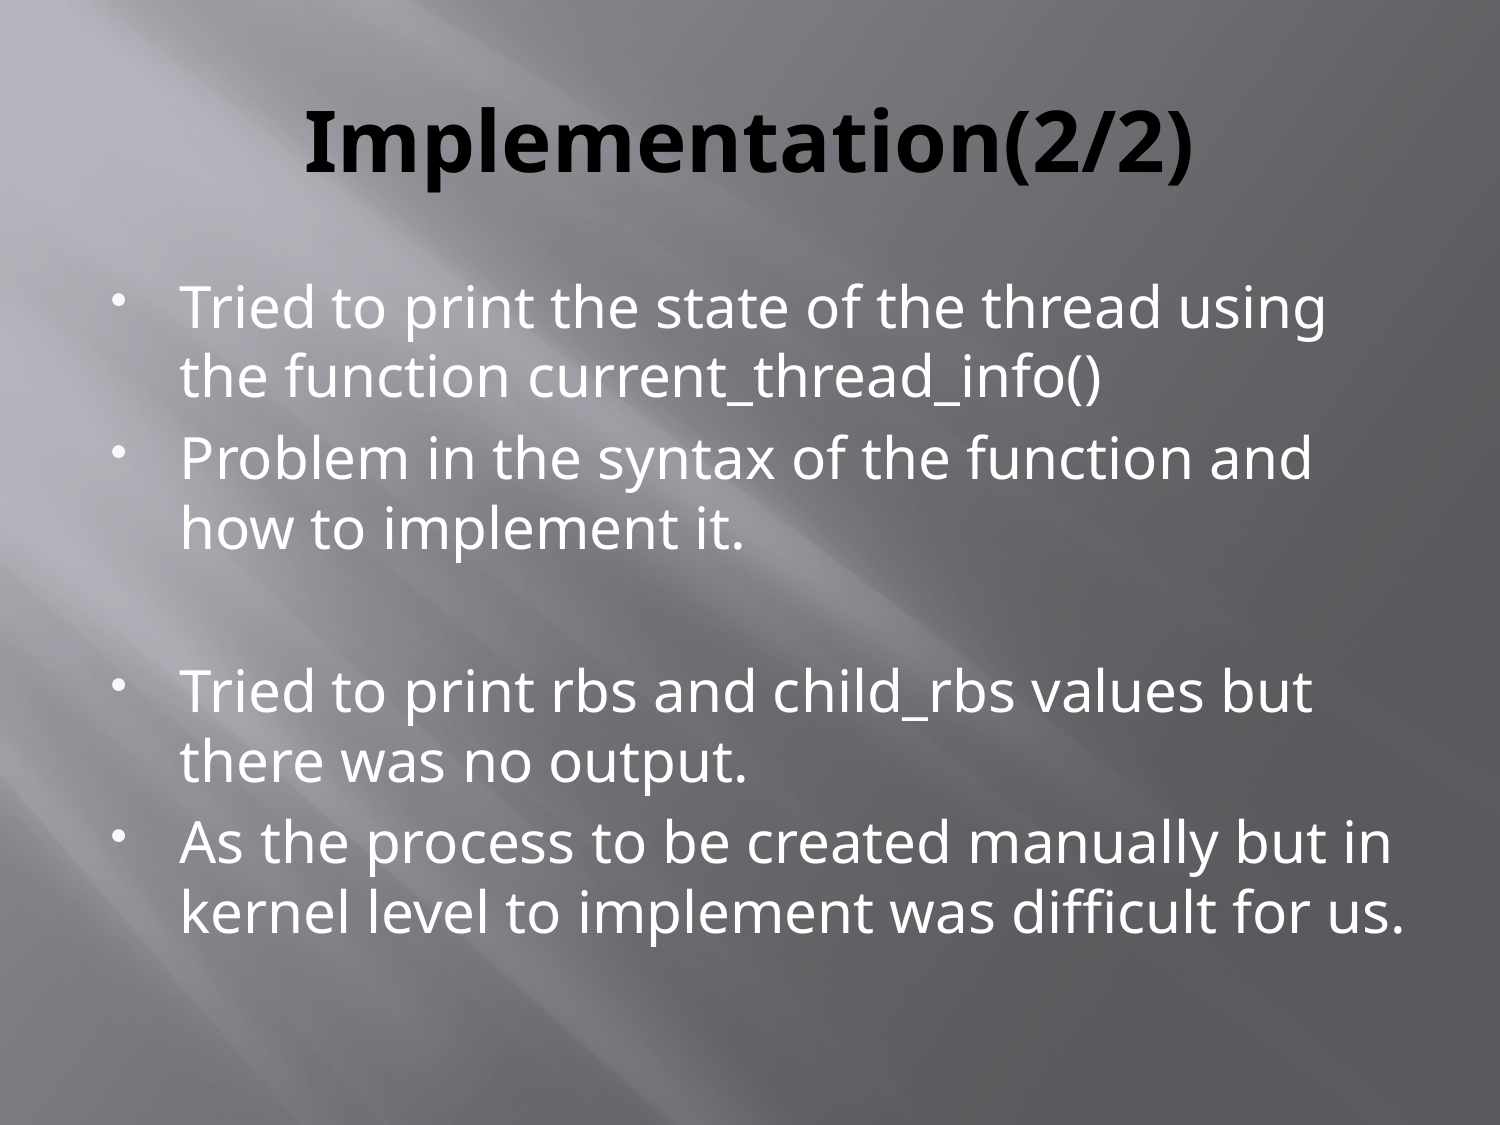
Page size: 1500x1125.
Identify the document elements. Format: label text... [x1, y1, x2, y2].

title Implementation(2/2) [75, 45, 1425, 233]
list Tried to print the state of the thread using the function current_thread_info() Problem in the syntax of the function and how to implement it. Tried to print rbs and child_rbs values but there was no output. As the process to be created manually but in kernel level to implement was difficult for us. [75, 262, 1425, 1035]
